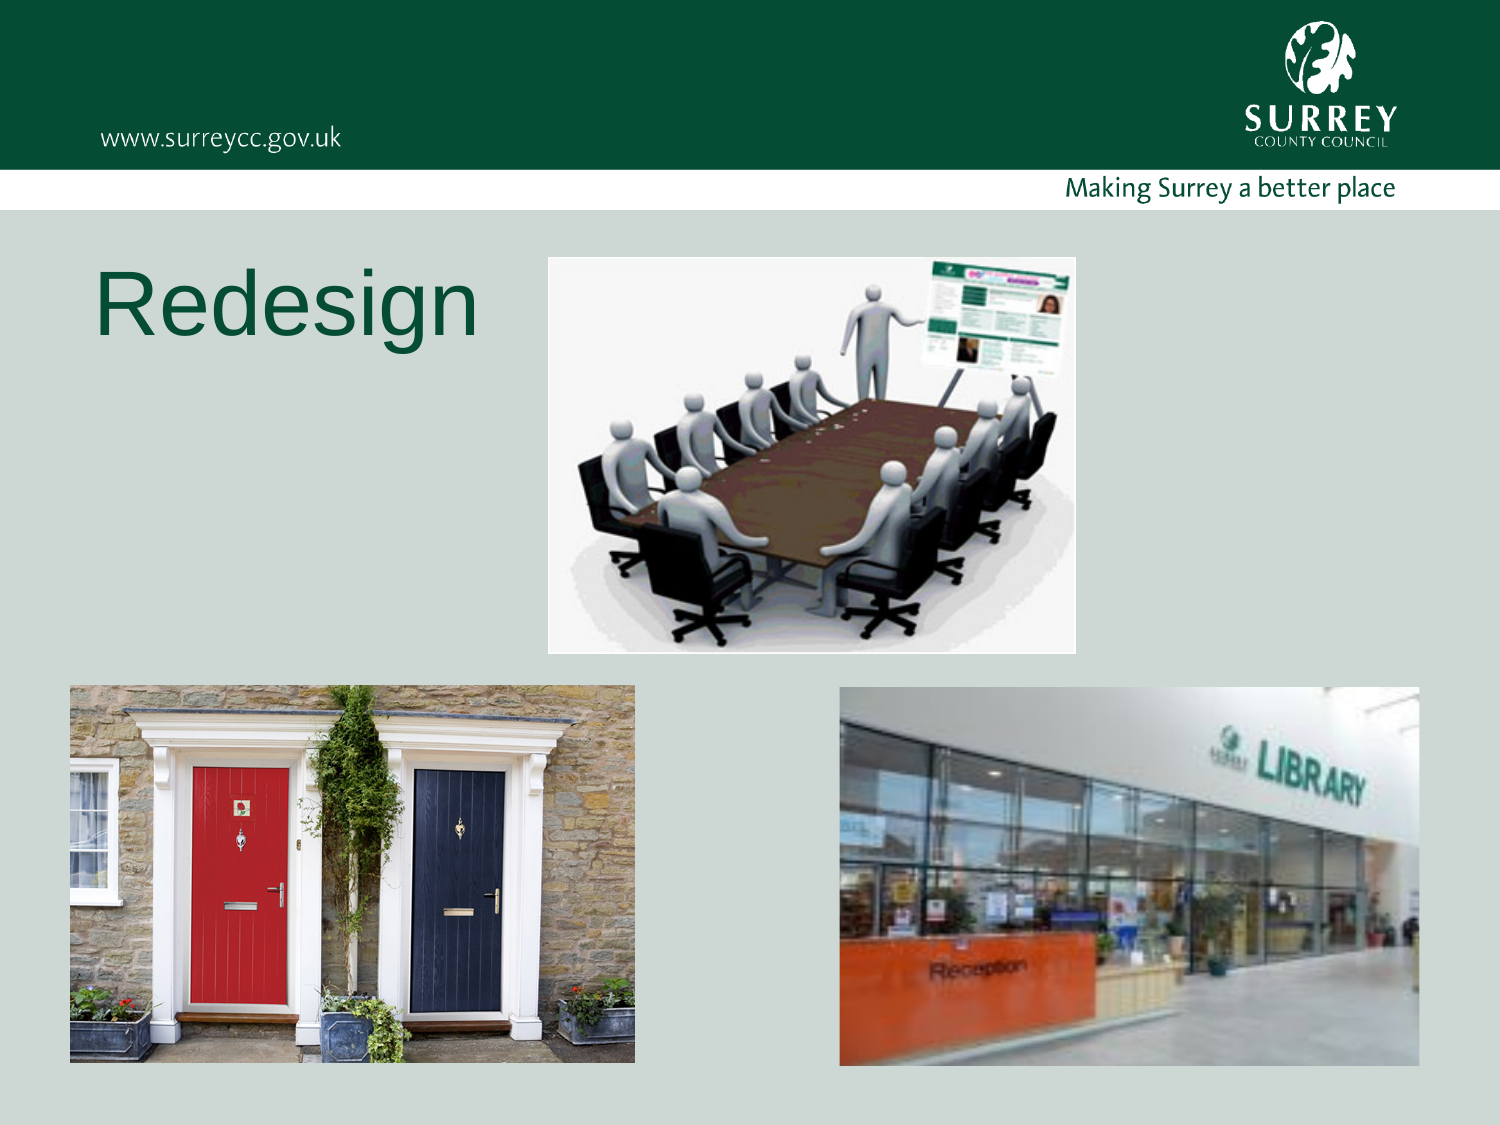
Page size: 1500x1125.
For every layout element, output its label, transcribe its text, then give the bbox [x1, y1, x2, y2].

picture [0, 0, 1500, 210]
picture [839, 687, 1420, 1066]
title Redesign [77, 224, 1457, 373]
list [70, 684, 635, 1063]
picture [548, 257, 1077, 654]
